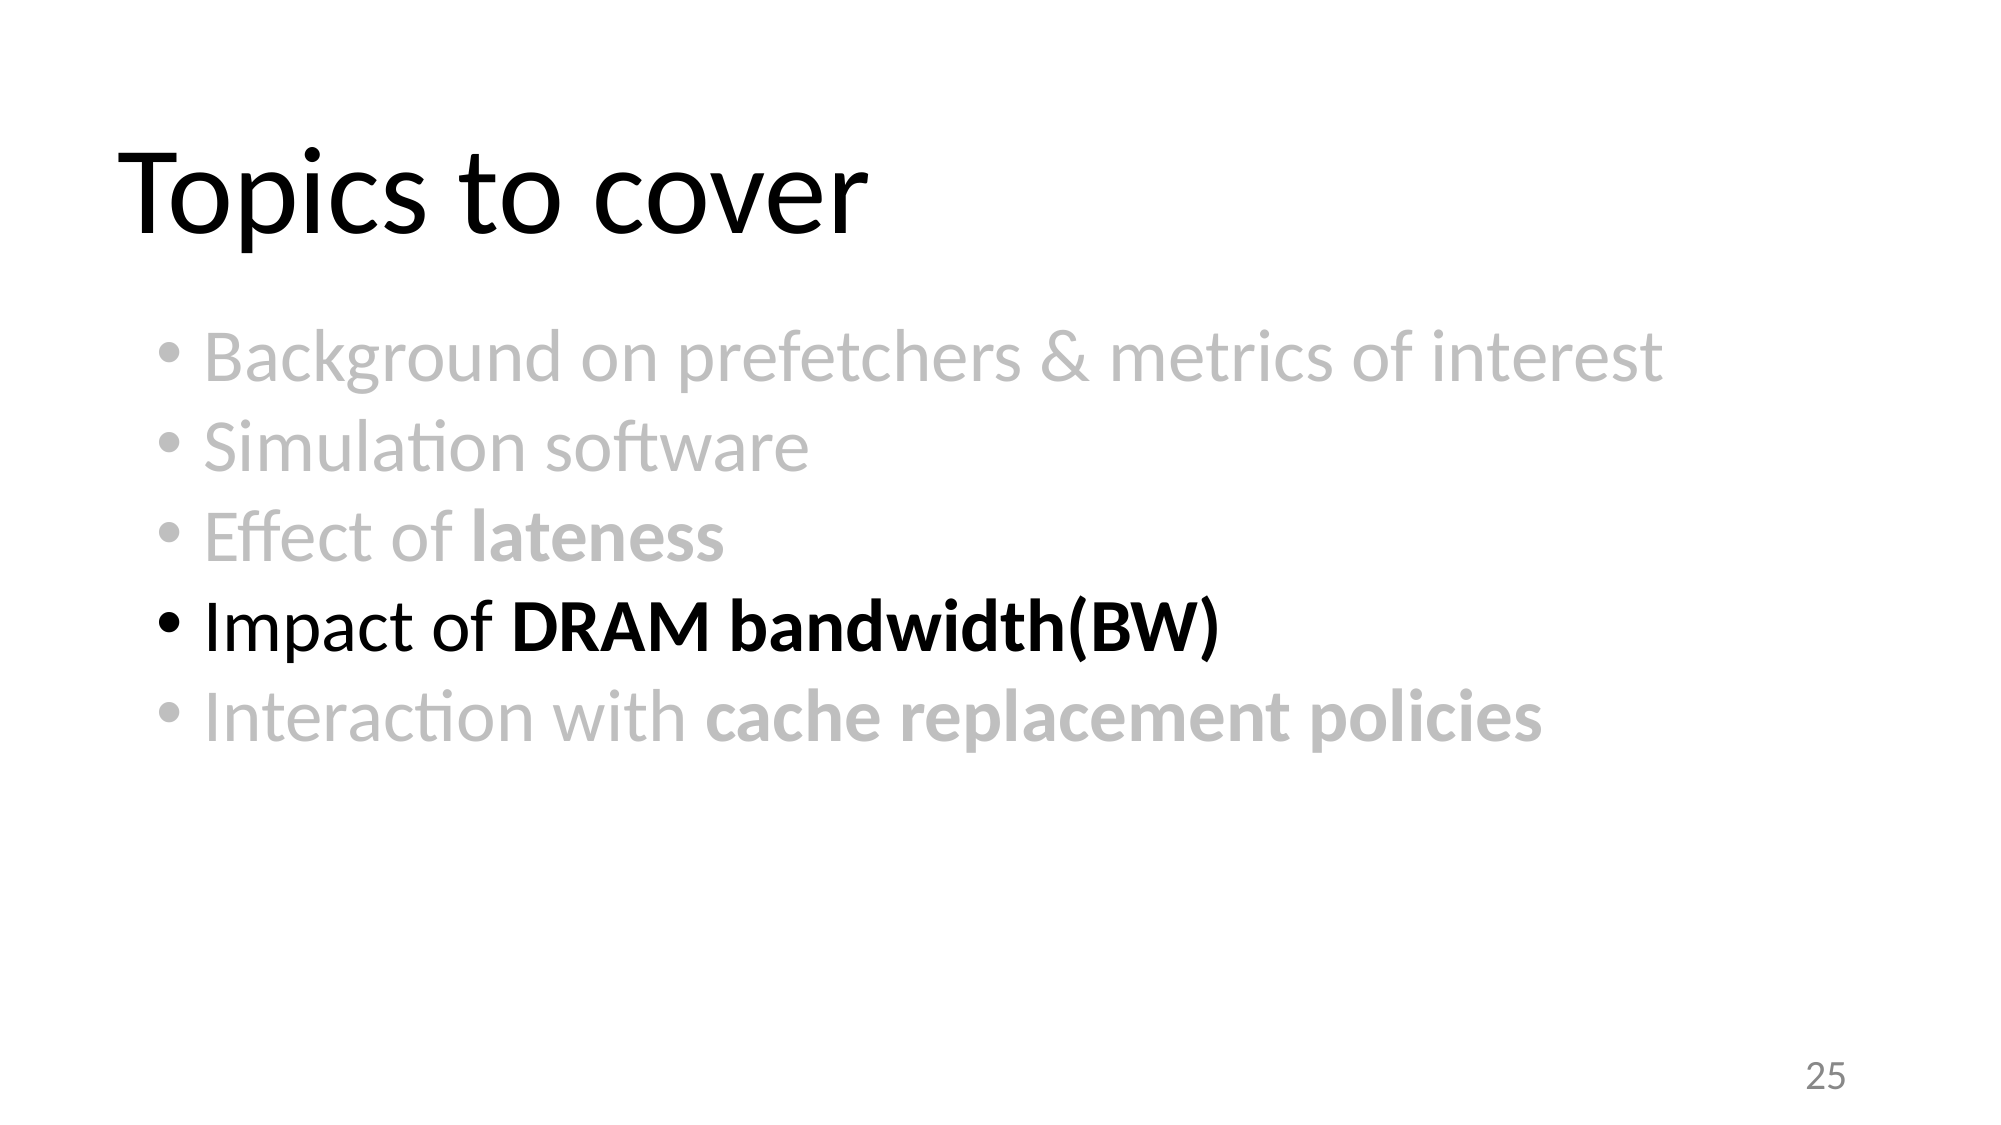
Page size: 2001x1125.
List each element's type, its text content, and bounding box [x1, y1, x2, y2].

title Topics to cover [102, 84, 1828, 303]
slide_number ‹#› [1412, 1042, 1863, 1103]
text_box Background on prefetchers & metrics of interest Simulation software Effect of lateness Impact of DRAM bandwidth(BW) Interaction with cache replacement policies [130, 302, 2000, 850]
